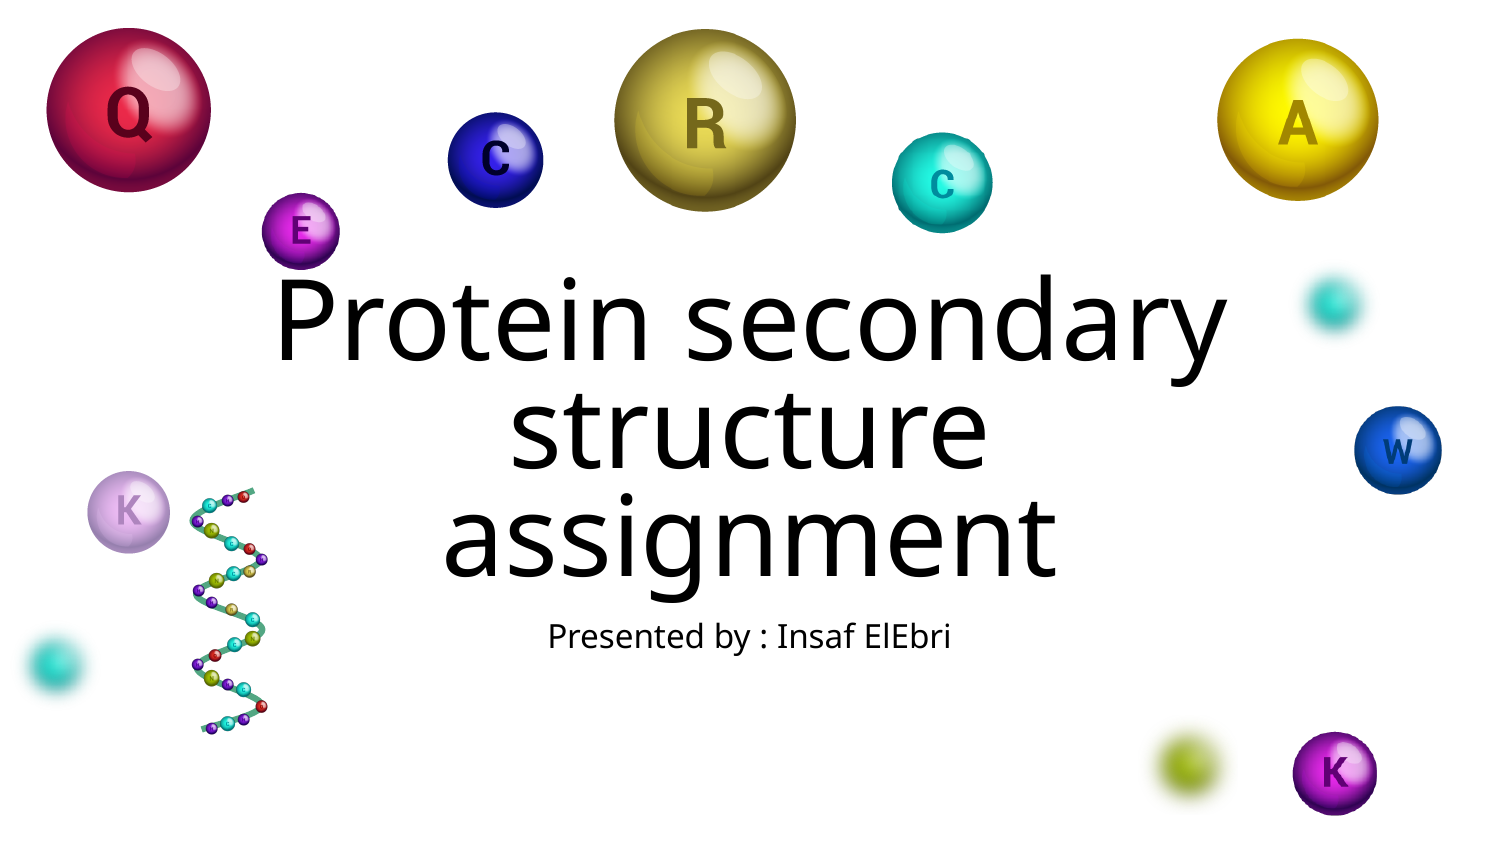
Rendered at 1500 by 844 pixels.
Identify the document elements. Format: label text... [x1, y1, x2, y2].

picture [1287, 257, 1381, 351]
subtitle Presented by : Insaf ElEbri [378, 613, 1122, 679]
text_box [190, 489, 268, 736]
picture [608, 23, 800, 215]
title Protein secondary structure assignment [232, 349, 1268, 613]
picture [883, 124, 1000, 240]
picture [1284, 723, 1384, 822]
picture [1137, 715, 1238, 815]
picture [254, 185, 346, 276]
picture [1210, 32, 1384, 206]
picture [439, 103, 551, 215]
picture [1349, 402, 1443, 496]
picture [80, 465, 174, 559]
picture [38, 20, 217, 199]
picture [9, 618, 103, 711]
